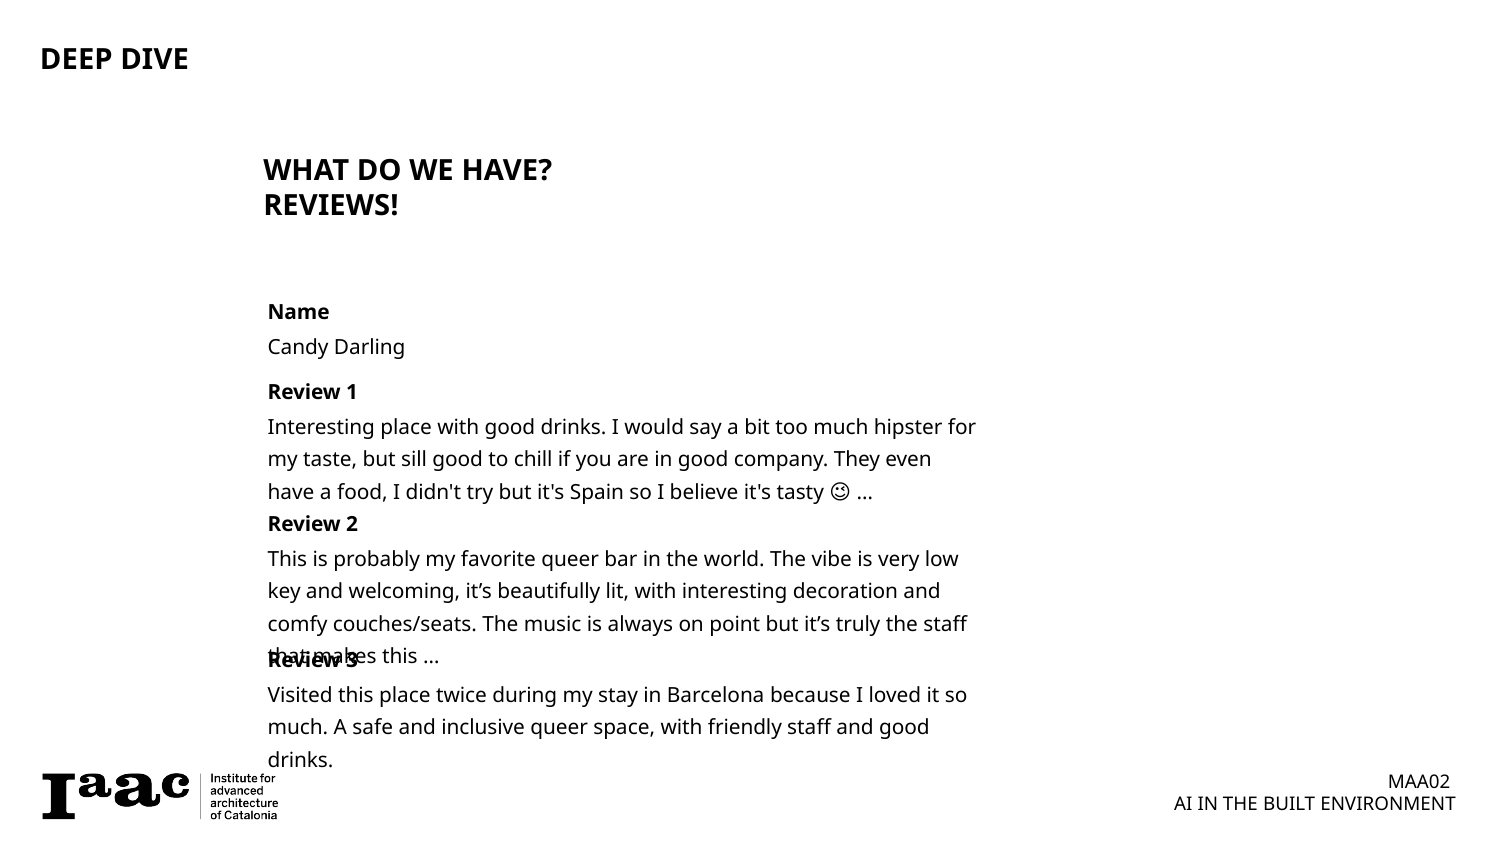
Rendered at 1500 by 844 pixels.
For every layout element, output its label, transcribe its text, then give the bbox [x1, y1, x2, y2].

picture [37, 759, 290, 825]
table_header Name [263, 290, 549, 325]
table_cell Visited this place twice during my stay in Barcelona because I loved it so much. A safe and inclusive queer space, with friendly staff and good drinks. [263, 673, 998, 765]
table_header Review 3 [263, 638, 998, 673]
table_cell Interesting place with good drinks. I would say a bit too much hipster for my taste, but sill good to chill if you are in good company. They even have a food, I didn't try but it's Spain so I believe it's tasty 😉 … [263, 405, 988, 502]
text_box WHAT DO WE HAVE? REVIEWS! [248, 136, 841, 237]
table_cell This is probably my favorite queer bar in the world. The vibe is very low key and welcoming, it’s beautifully lit, with interesting decoration and comfy couches/seats. The music is always on point but it’s truly the staff that makes this … [263, 537, 998, 638]
table_header Review 2 [263, 502, 998, 537]
text_box DEEP DIVE [24, 24, 518, 90]
table_header Review 1 [263, 370, 988, 405]
table_cell Candy Darling [263, 325, 549, 361]
